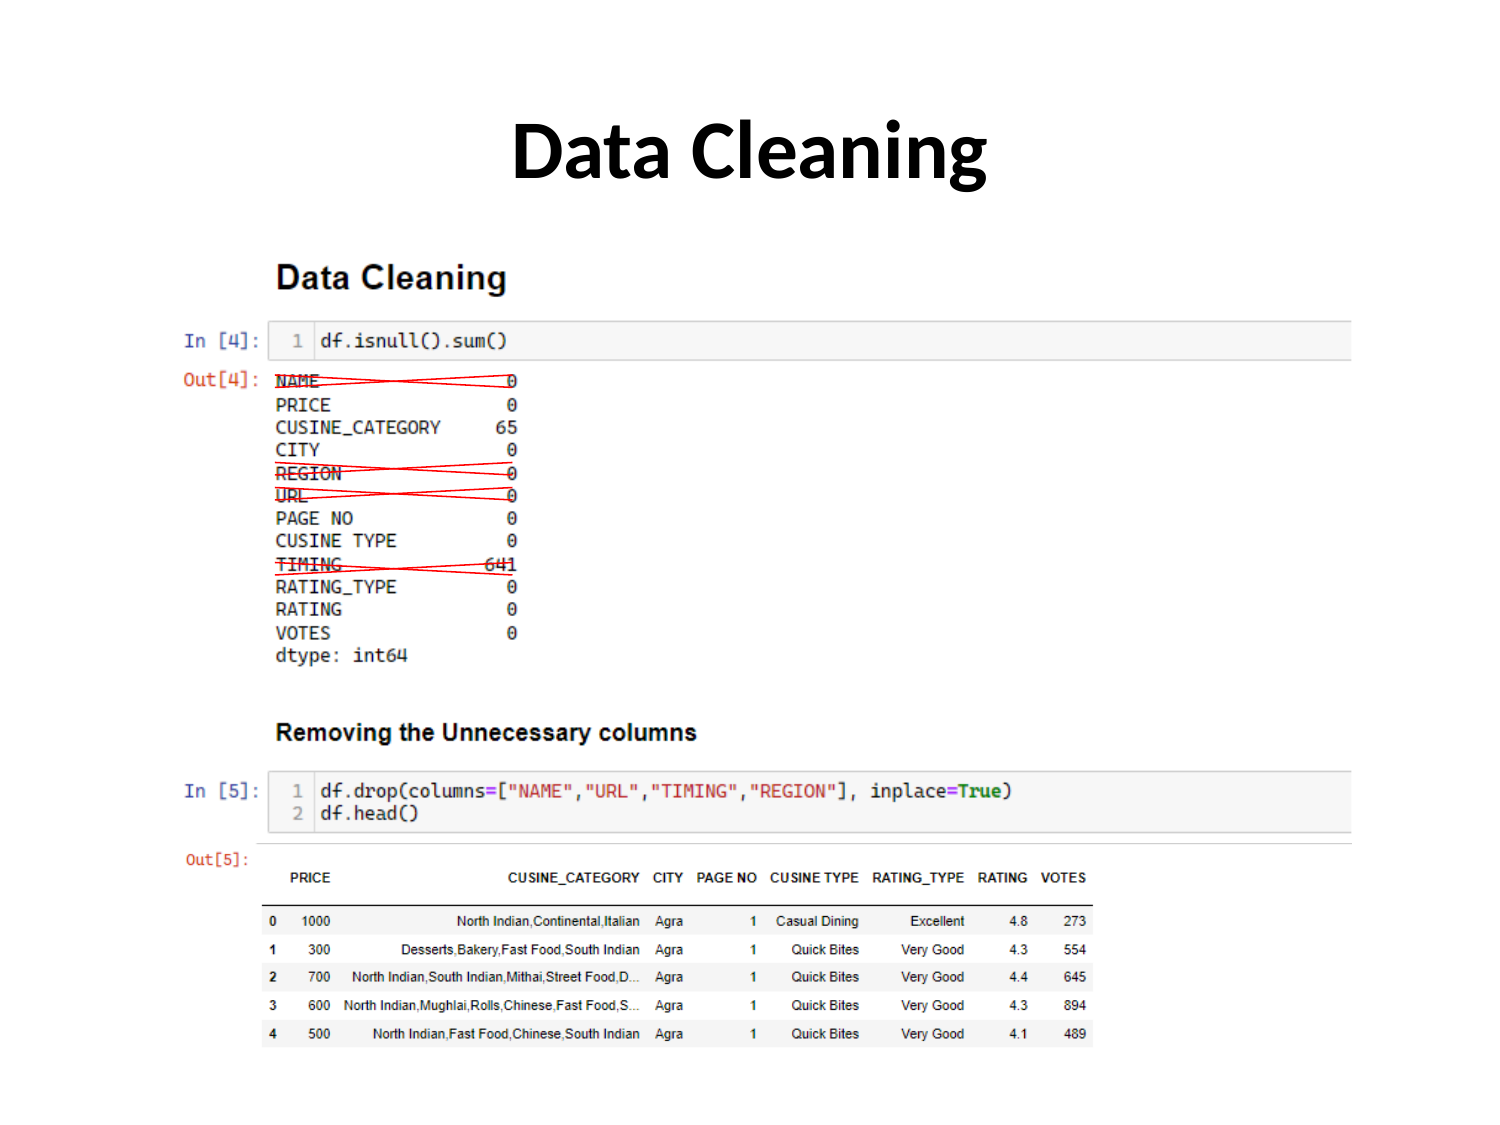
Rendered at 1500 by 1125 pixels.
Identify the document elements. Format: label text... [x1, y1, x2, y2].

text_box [274, 374, 513, 388]
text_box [274, 562, 513, 576]
picture [137, 224, 1352, 838]
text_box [274, 462, 513, 476]
picture [140, 843, 1352, 1077]
title Data Cleaning [387, 24, 1113, 223]
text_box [274, 487, 513, 501]
